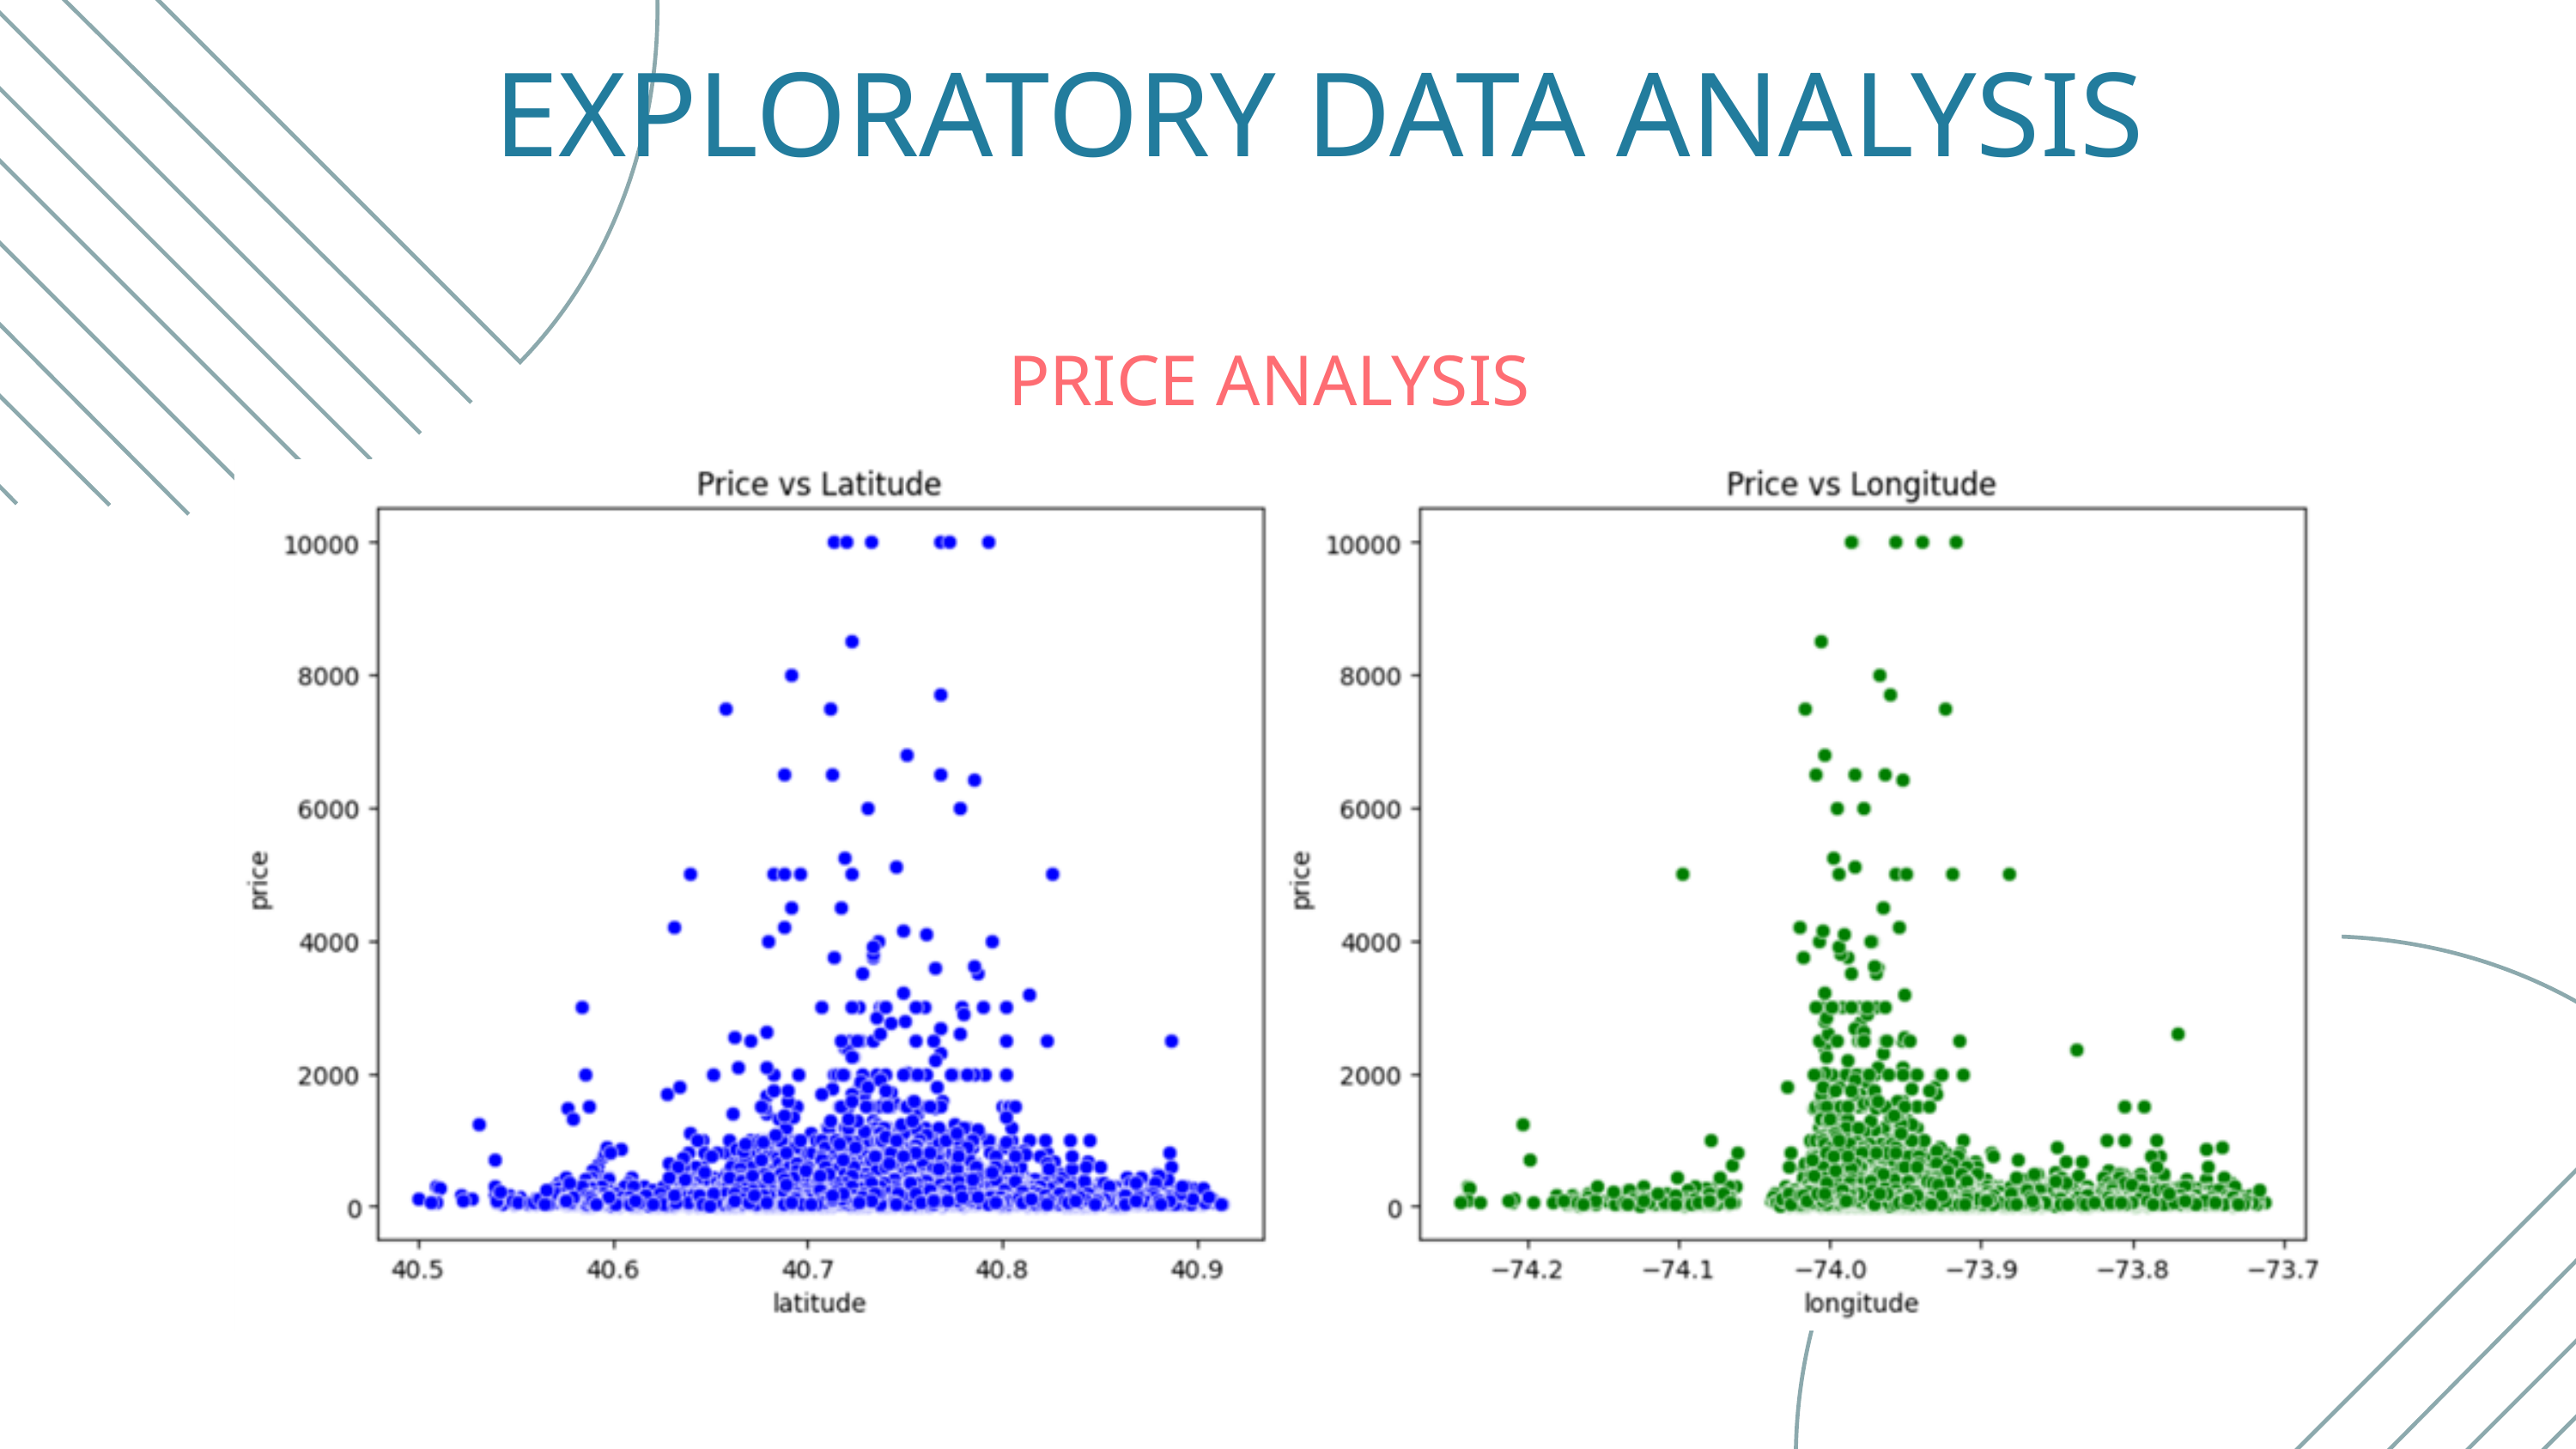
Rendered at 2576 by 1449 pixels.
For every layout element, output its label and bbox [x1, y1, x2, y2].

text_box [0, 0, 851, 67]
text_box [471, 64, 2168, 434]
text_box [234, 459, 2342, 1331]
text_box [1603, 1014, 2576, 1449]
